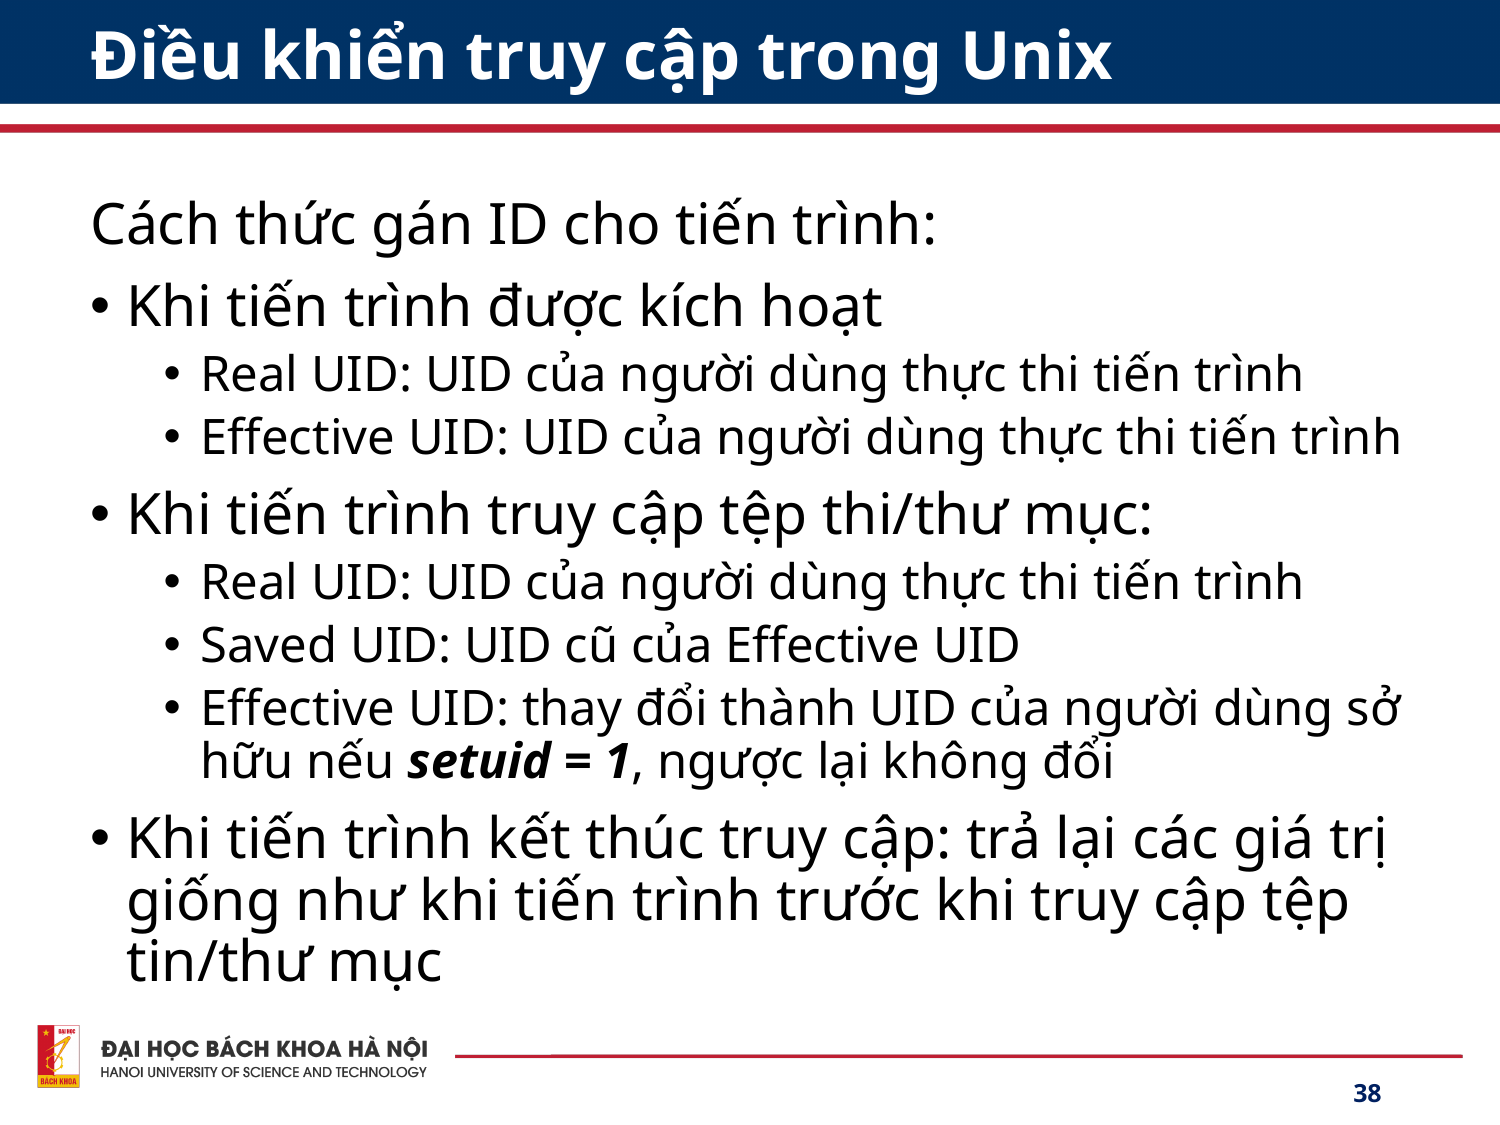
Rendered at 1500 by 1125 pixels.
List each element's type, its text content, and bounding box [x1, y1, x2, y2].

title Điều khiển truy cập trong Unix [75, 11, 1397, 104]
picture [0, 0, 1500, 1125]
list Cách thức gán ID cho tiến trình: Khi tiến trình được kích hoạt Real UID: UID của người dùng thực thi tiến trình Effective UID: UID của người dùng thực thi tiến trình Khi tiến trình truy cập tệp thi/thư mục: Real UID: UID của người dùng thực thi tiến trình Saved UID: UID cũ của Effective UID Effective UID: thay đổi thành UID của người dùng sở hữu nếu setuid = 1, ngược lại không đổi Khi tiến trình kết thúc truy cập: trả lại các giá trị giống như khi tiến trình trước khi truy cập tệp tin/thư mục [75, 187, 1425, 1050]
slide_number 38 [1059, 1064, 1397, 1125]
